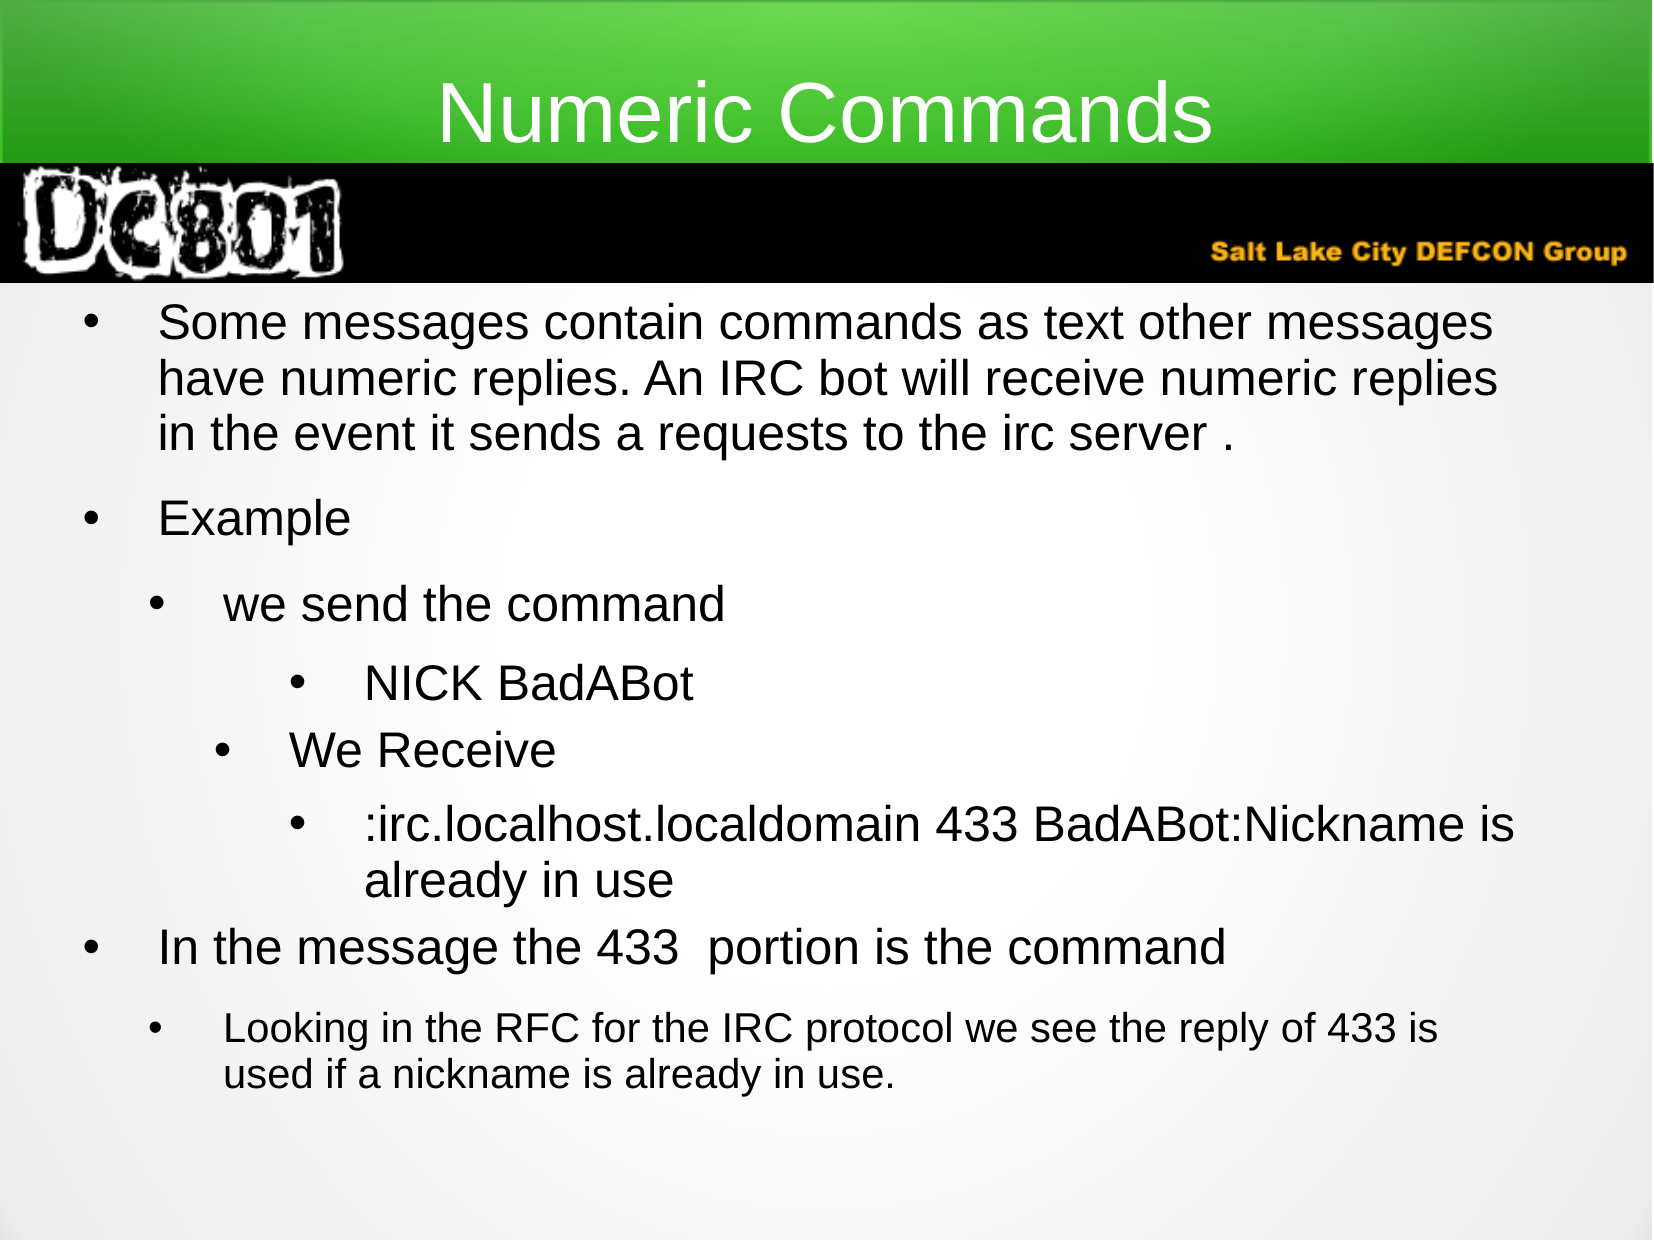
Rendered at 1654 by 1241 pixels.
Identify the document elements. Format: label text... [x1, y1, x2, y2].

list Some messages contain commands as text other messages have numeric replies. An IRC bot will receive numeric replies in the event it sends a requests to the irc server . Example we send the command NICK BadABot We Receive :irc.localhost.localdomain 433 BadABot:Nickname is already in use In the message the 433 portion is the command Looking in the RFC for the IRC protocol we see the reply of 433 is used if a nickname is already in use. [82, 294, 1537, 1208]
picture [0, 162, 1654, 283]
title Numeric Commands [82, 49, 1570, 162]
